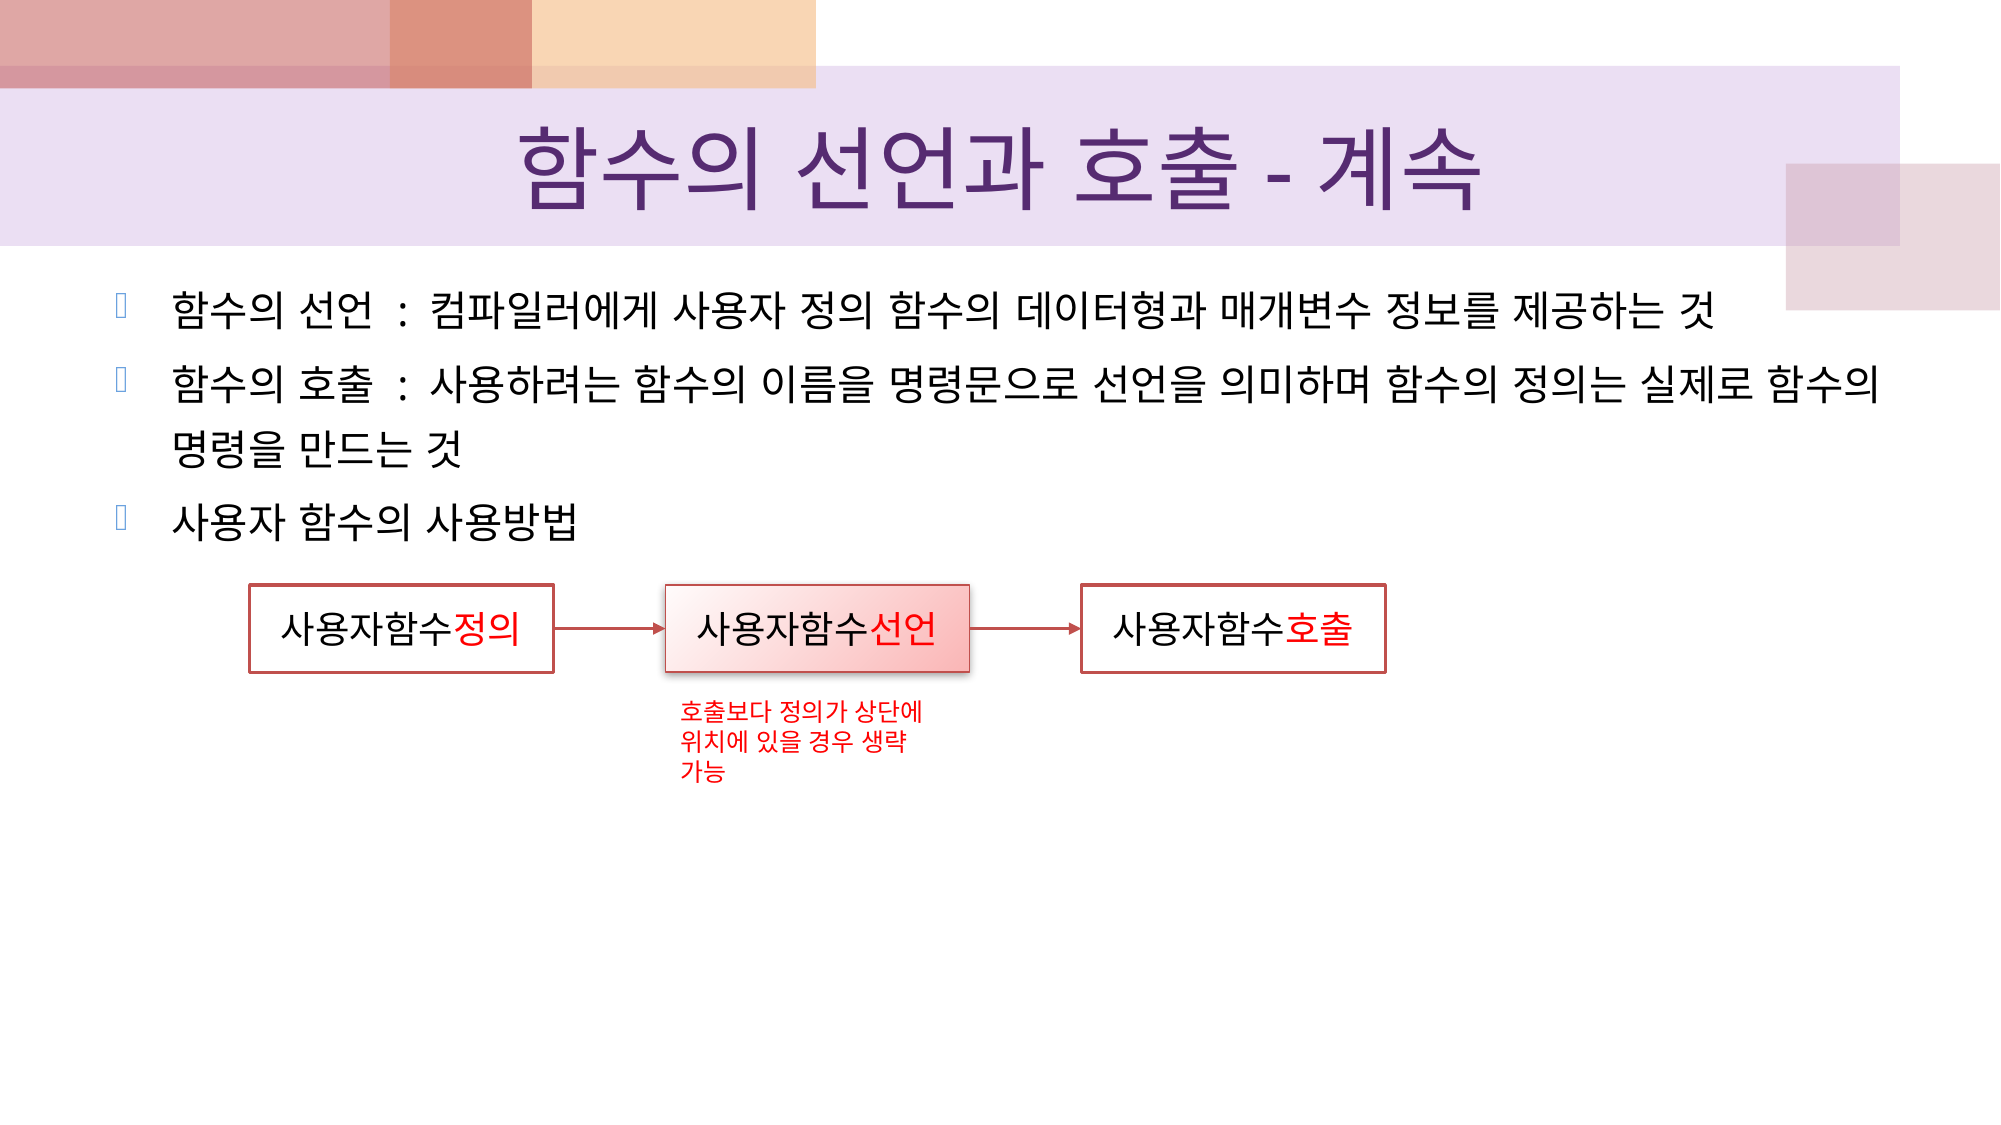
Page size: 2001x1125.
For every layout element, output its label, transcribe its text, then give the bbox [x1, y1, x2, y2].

list 함수의 선언 : 컴파일러에게 사용자 정의 함수의 데이터형과 매개변수 정보를 제공하는 것 함수의 호출 : 사용하려는 함수의 이름을 명령문으로 선언을 의미하며 함수의 정의는 실제로 함수의 명령을 만드는 것 사용자 함수의 사용방법 [99, 262, 1900, 1005]
text_box 사용자함수선언 [665, 584, 970, 673]
title 함수의 선언과 호출-계속 [99, 88, 1900, 246]
text_box 호출보다 정의가 상단에 위치에 있을 경우 생략 가능 [665, 688, 973, 794]
text_box 사용자함수호출 [1080, 583, 1387, 674]
text_box 사용자함수정의 [248, 583, 555, 674]
